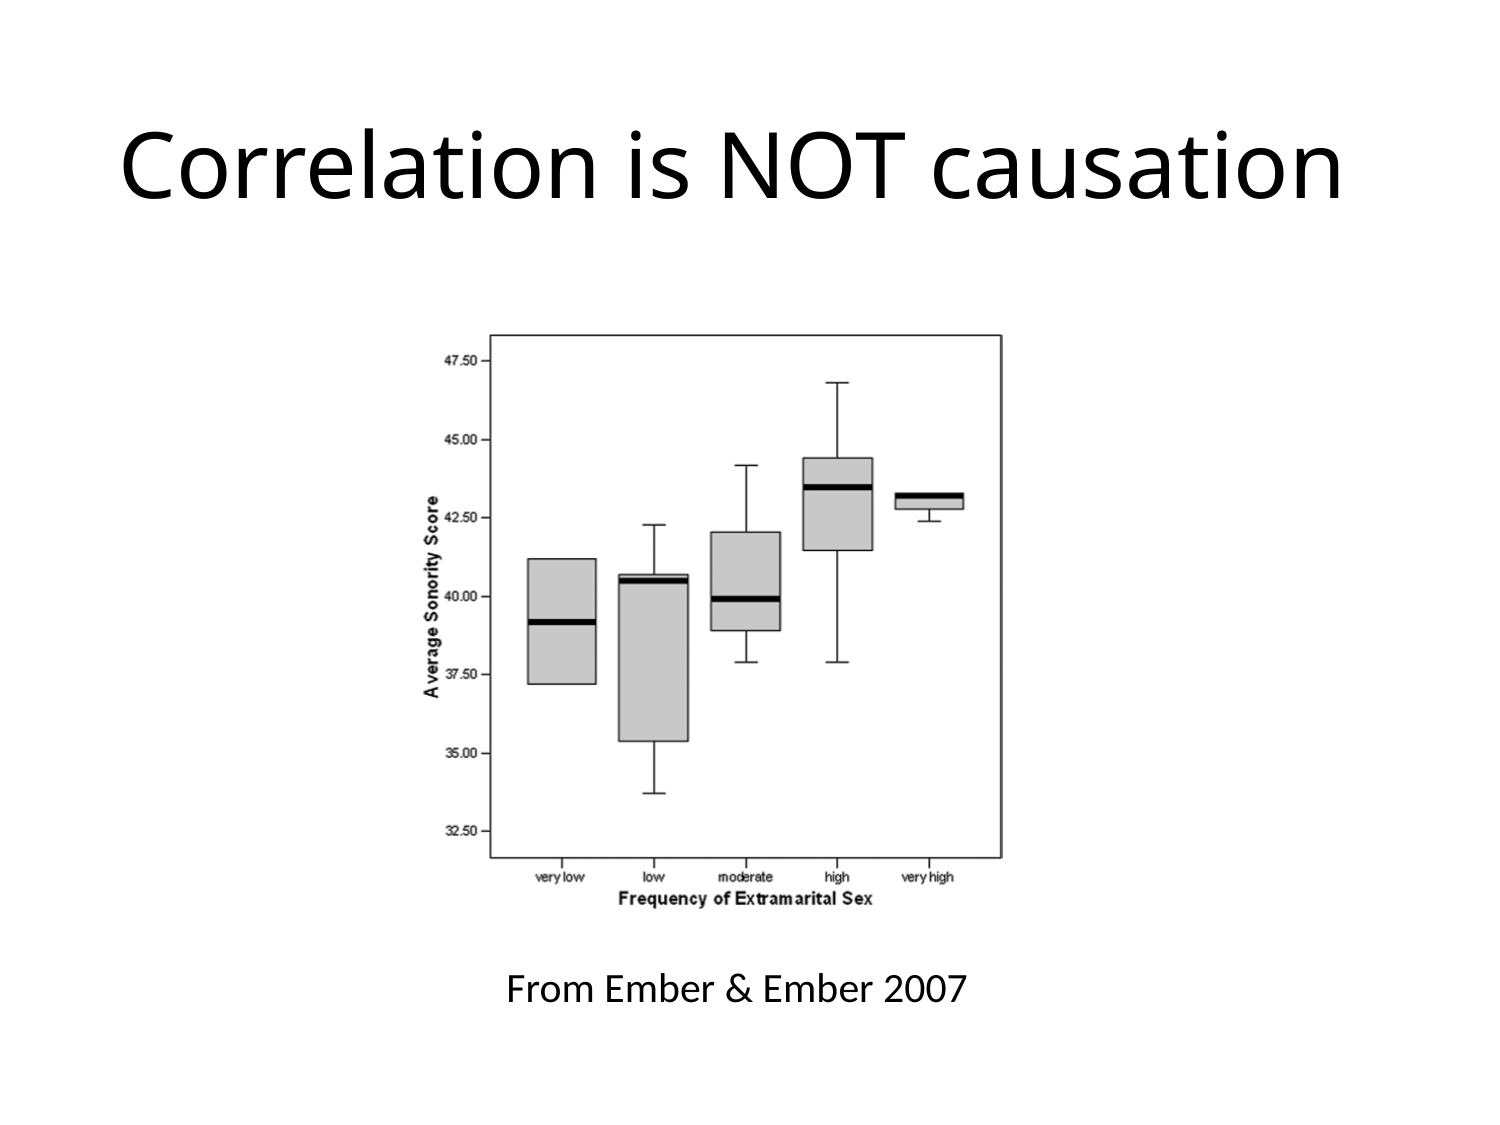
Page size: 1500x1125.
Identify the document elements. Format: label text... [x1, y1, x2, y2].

picture [397, 323, 1015, 919]
text_box From Ember & Ember 2007 [491, 952, 1129, 1018]
title Correlation is NOT causation [103, 59, 1397, 278]
